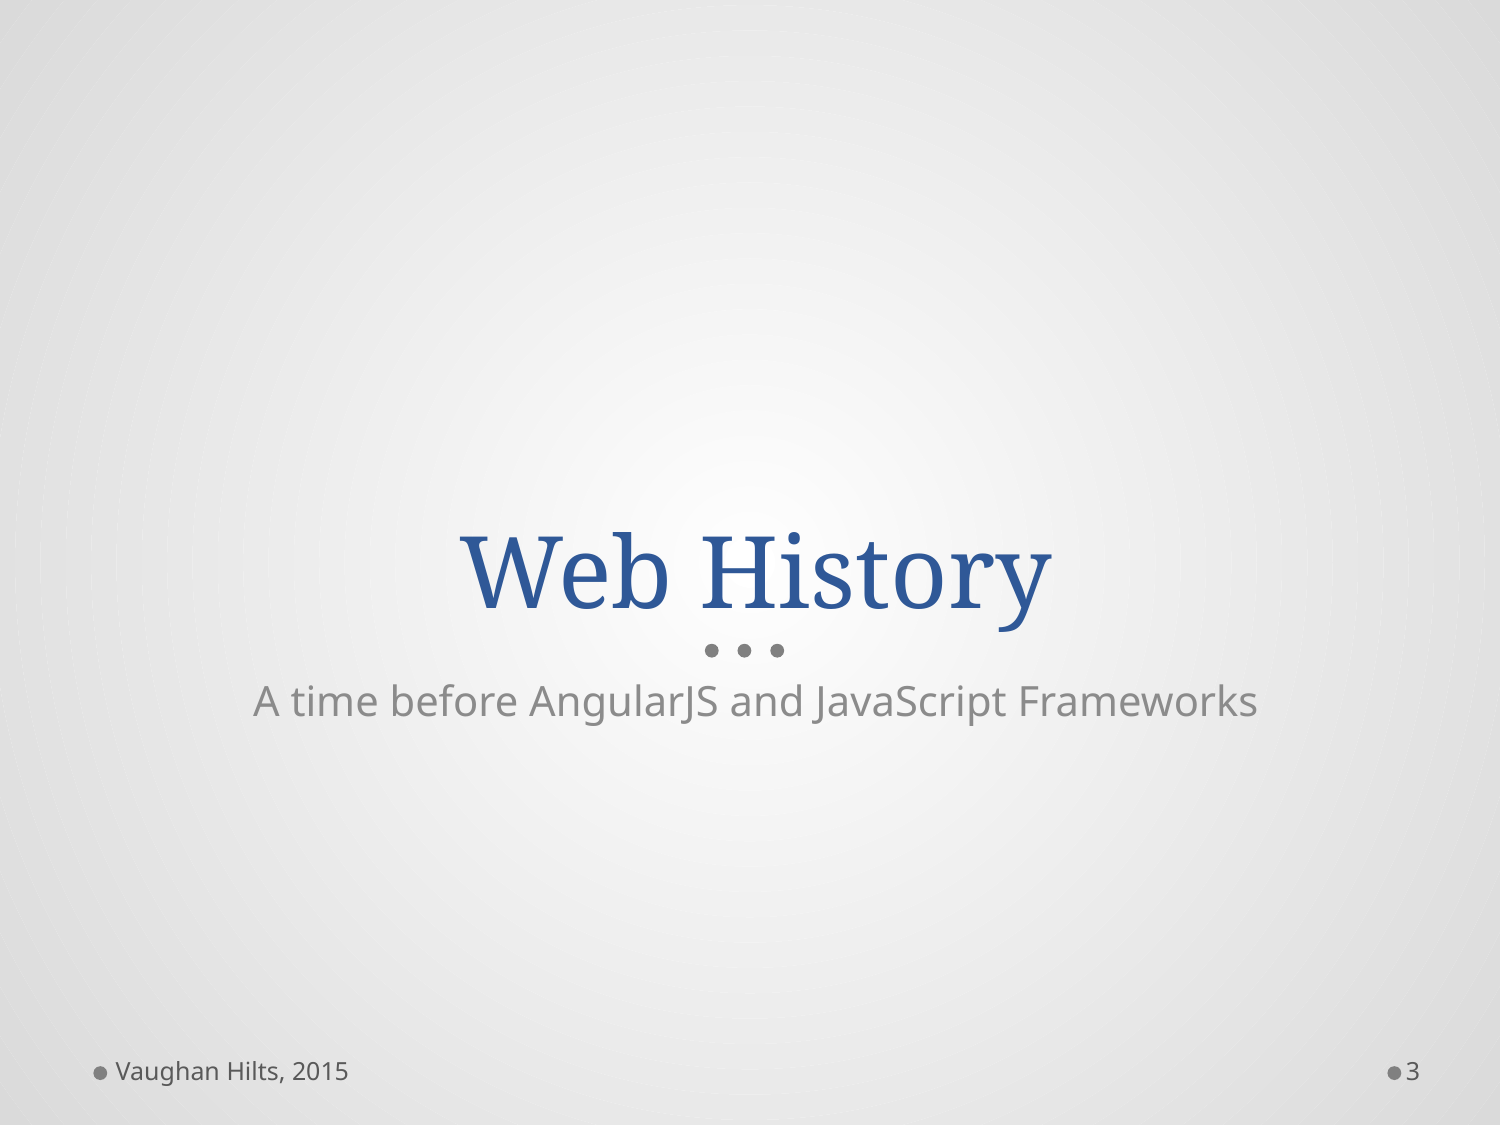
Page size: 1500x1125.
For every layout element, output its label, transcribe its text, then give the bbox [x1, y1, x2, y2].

title Web History [118, 224, 1394, 636]
footer Vaughan Hilts, 2015 [108, 1042, 576, 1103]
list A time before AngularJS and JavaScript Frameworks [118, 667, 1394, 854]
slide_number 3 [1401, 1042, 1494, 1103]
